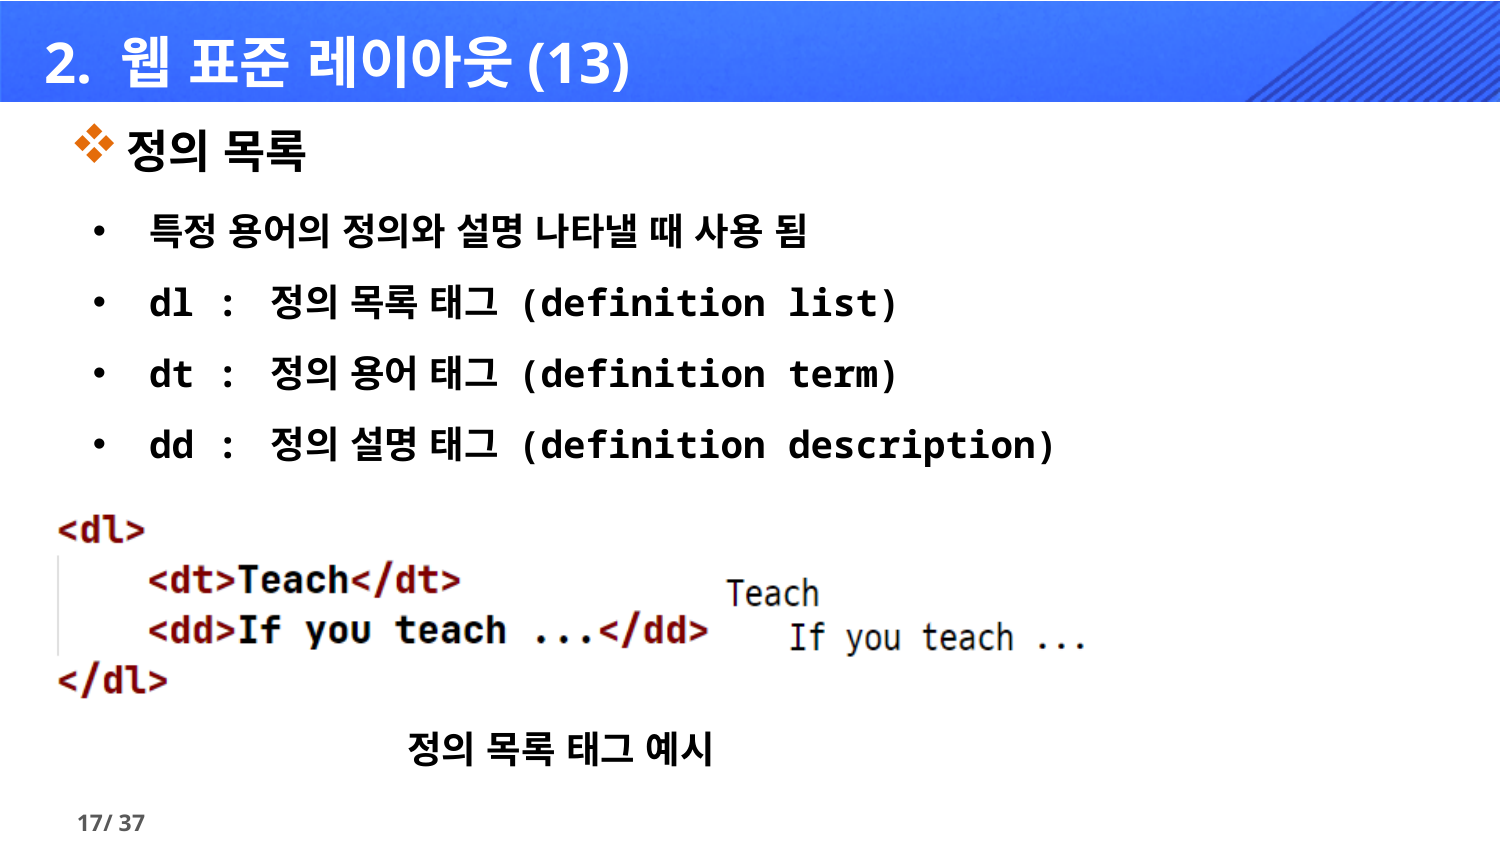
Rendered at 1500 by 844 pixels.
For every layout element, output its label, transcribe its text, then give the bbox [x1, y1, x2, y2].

picture [45, 504, 1101, 712]
picture [0, 1, 1500, 102]
title 2. 웹 표준 레이아웃(13) [29, 20, 1368, 96]
text_box 정의 목록 [55, 115, 323, 186]
text_box 정의 목록 태그 예시 [100, 709, 1022, 778]
text_box 특정 용어의 정의와 설명 나타낼 때 사용 됨 dl : 정의 목록 태그 (definition list) dt : 정의 용어 태그 (definition term) dd : 정의 설명 태그 (definition description) [78, 187, 1105, 474]
